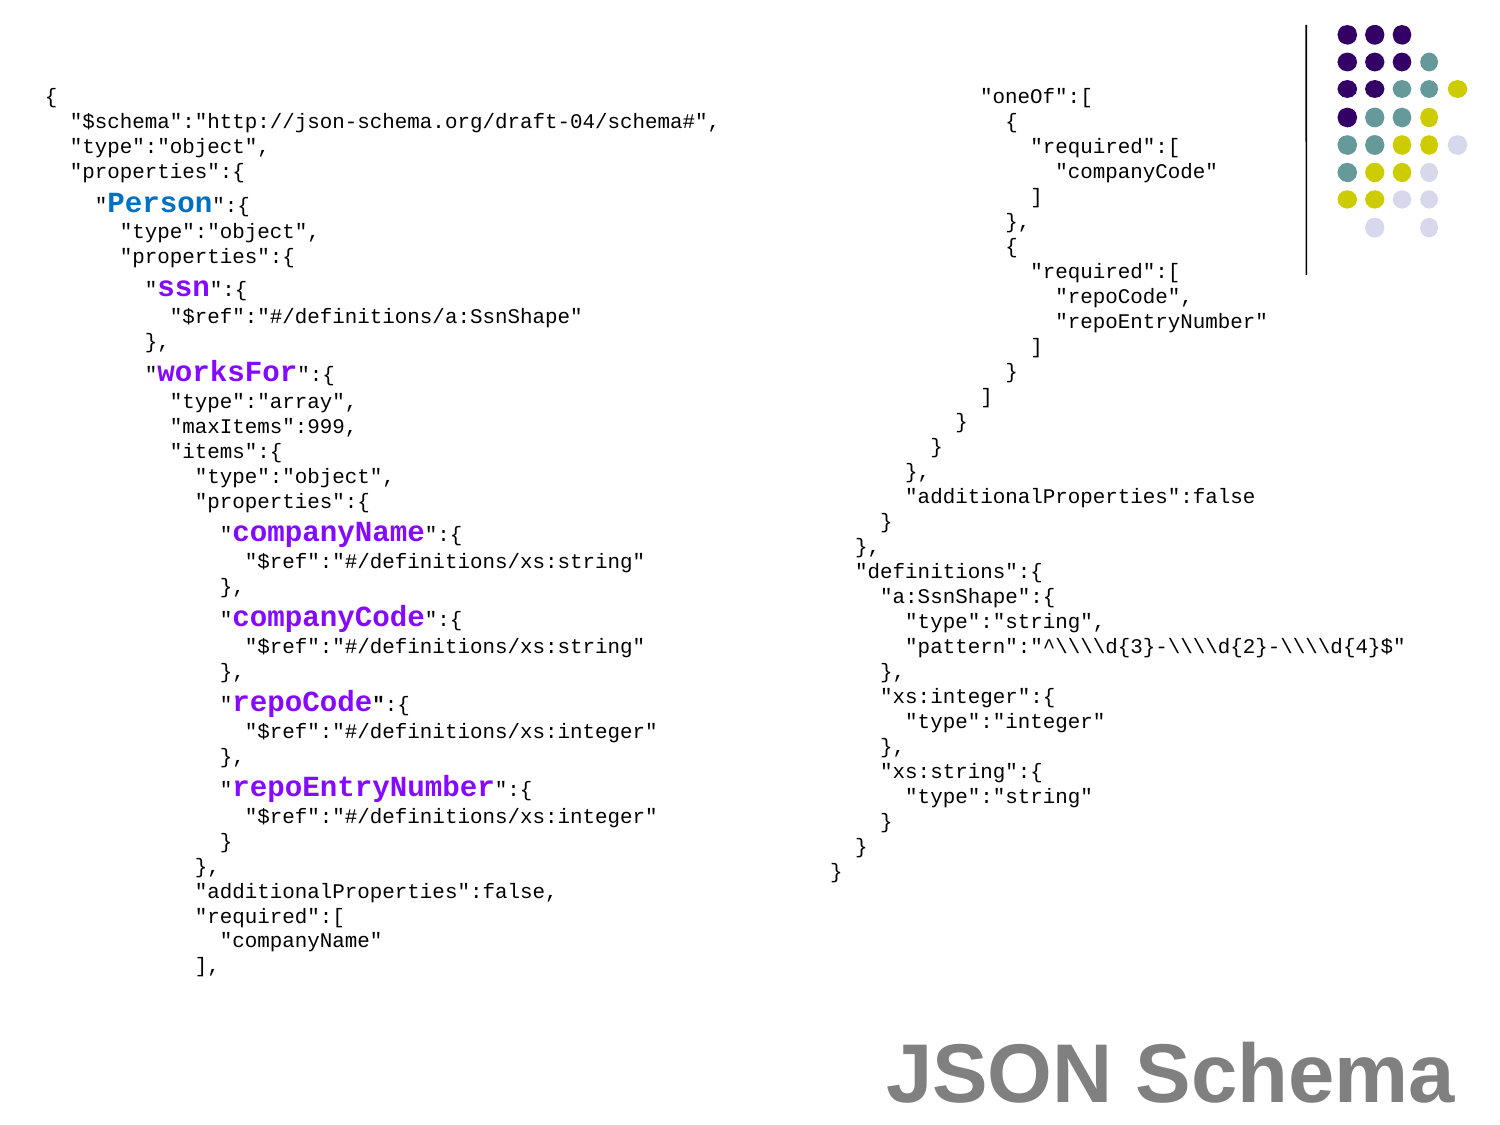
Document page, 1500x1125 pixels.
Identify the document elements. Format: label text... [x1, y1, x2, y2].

text_box "oneOf":[ { "required":[ "companyCode" ] }, { "required":[ "repoCode", "repoEntryNumber" ] } ] } } }, "additionalProperties":false } }, "definitions":{ "a:SsnShape":{ "type":"string", "pattern":"^\\\\d{3}-\\\\d{2}-\\\\d{4}$" }, "xs:integer":{ "type":"integer" }, "xs:string":{ "type":"string" } } } [815, 75, 1421, 935]
text_box { "$schema":"http://json-schema.org/draft-04/schema#", "type":"object", "properties":{ "Person":{ "type":"object", "properties":{ "ssn":{ "$ref":"#/definitions/a:SsnShape" }, "worksFor":{ "type":"array", "maxItems":999, "items":{ "type":"object", "properties":{ "companyName":{ "$ref":"#/definitions/xs:string" }, "companyCode":{ "$ref":"#/definitions/xs:string" }, "repoCode":{ "$ref":"#/definitions/xs:integer" }, "repoEntryNumber":{ "$ref":"#/definitions/xs:integer" } }, "additionalProperties":false, "required":[ "companyName" ], [30, 75, 735, 1030]
text_box JSON Schema [871, 1011, 1471, 1125]
